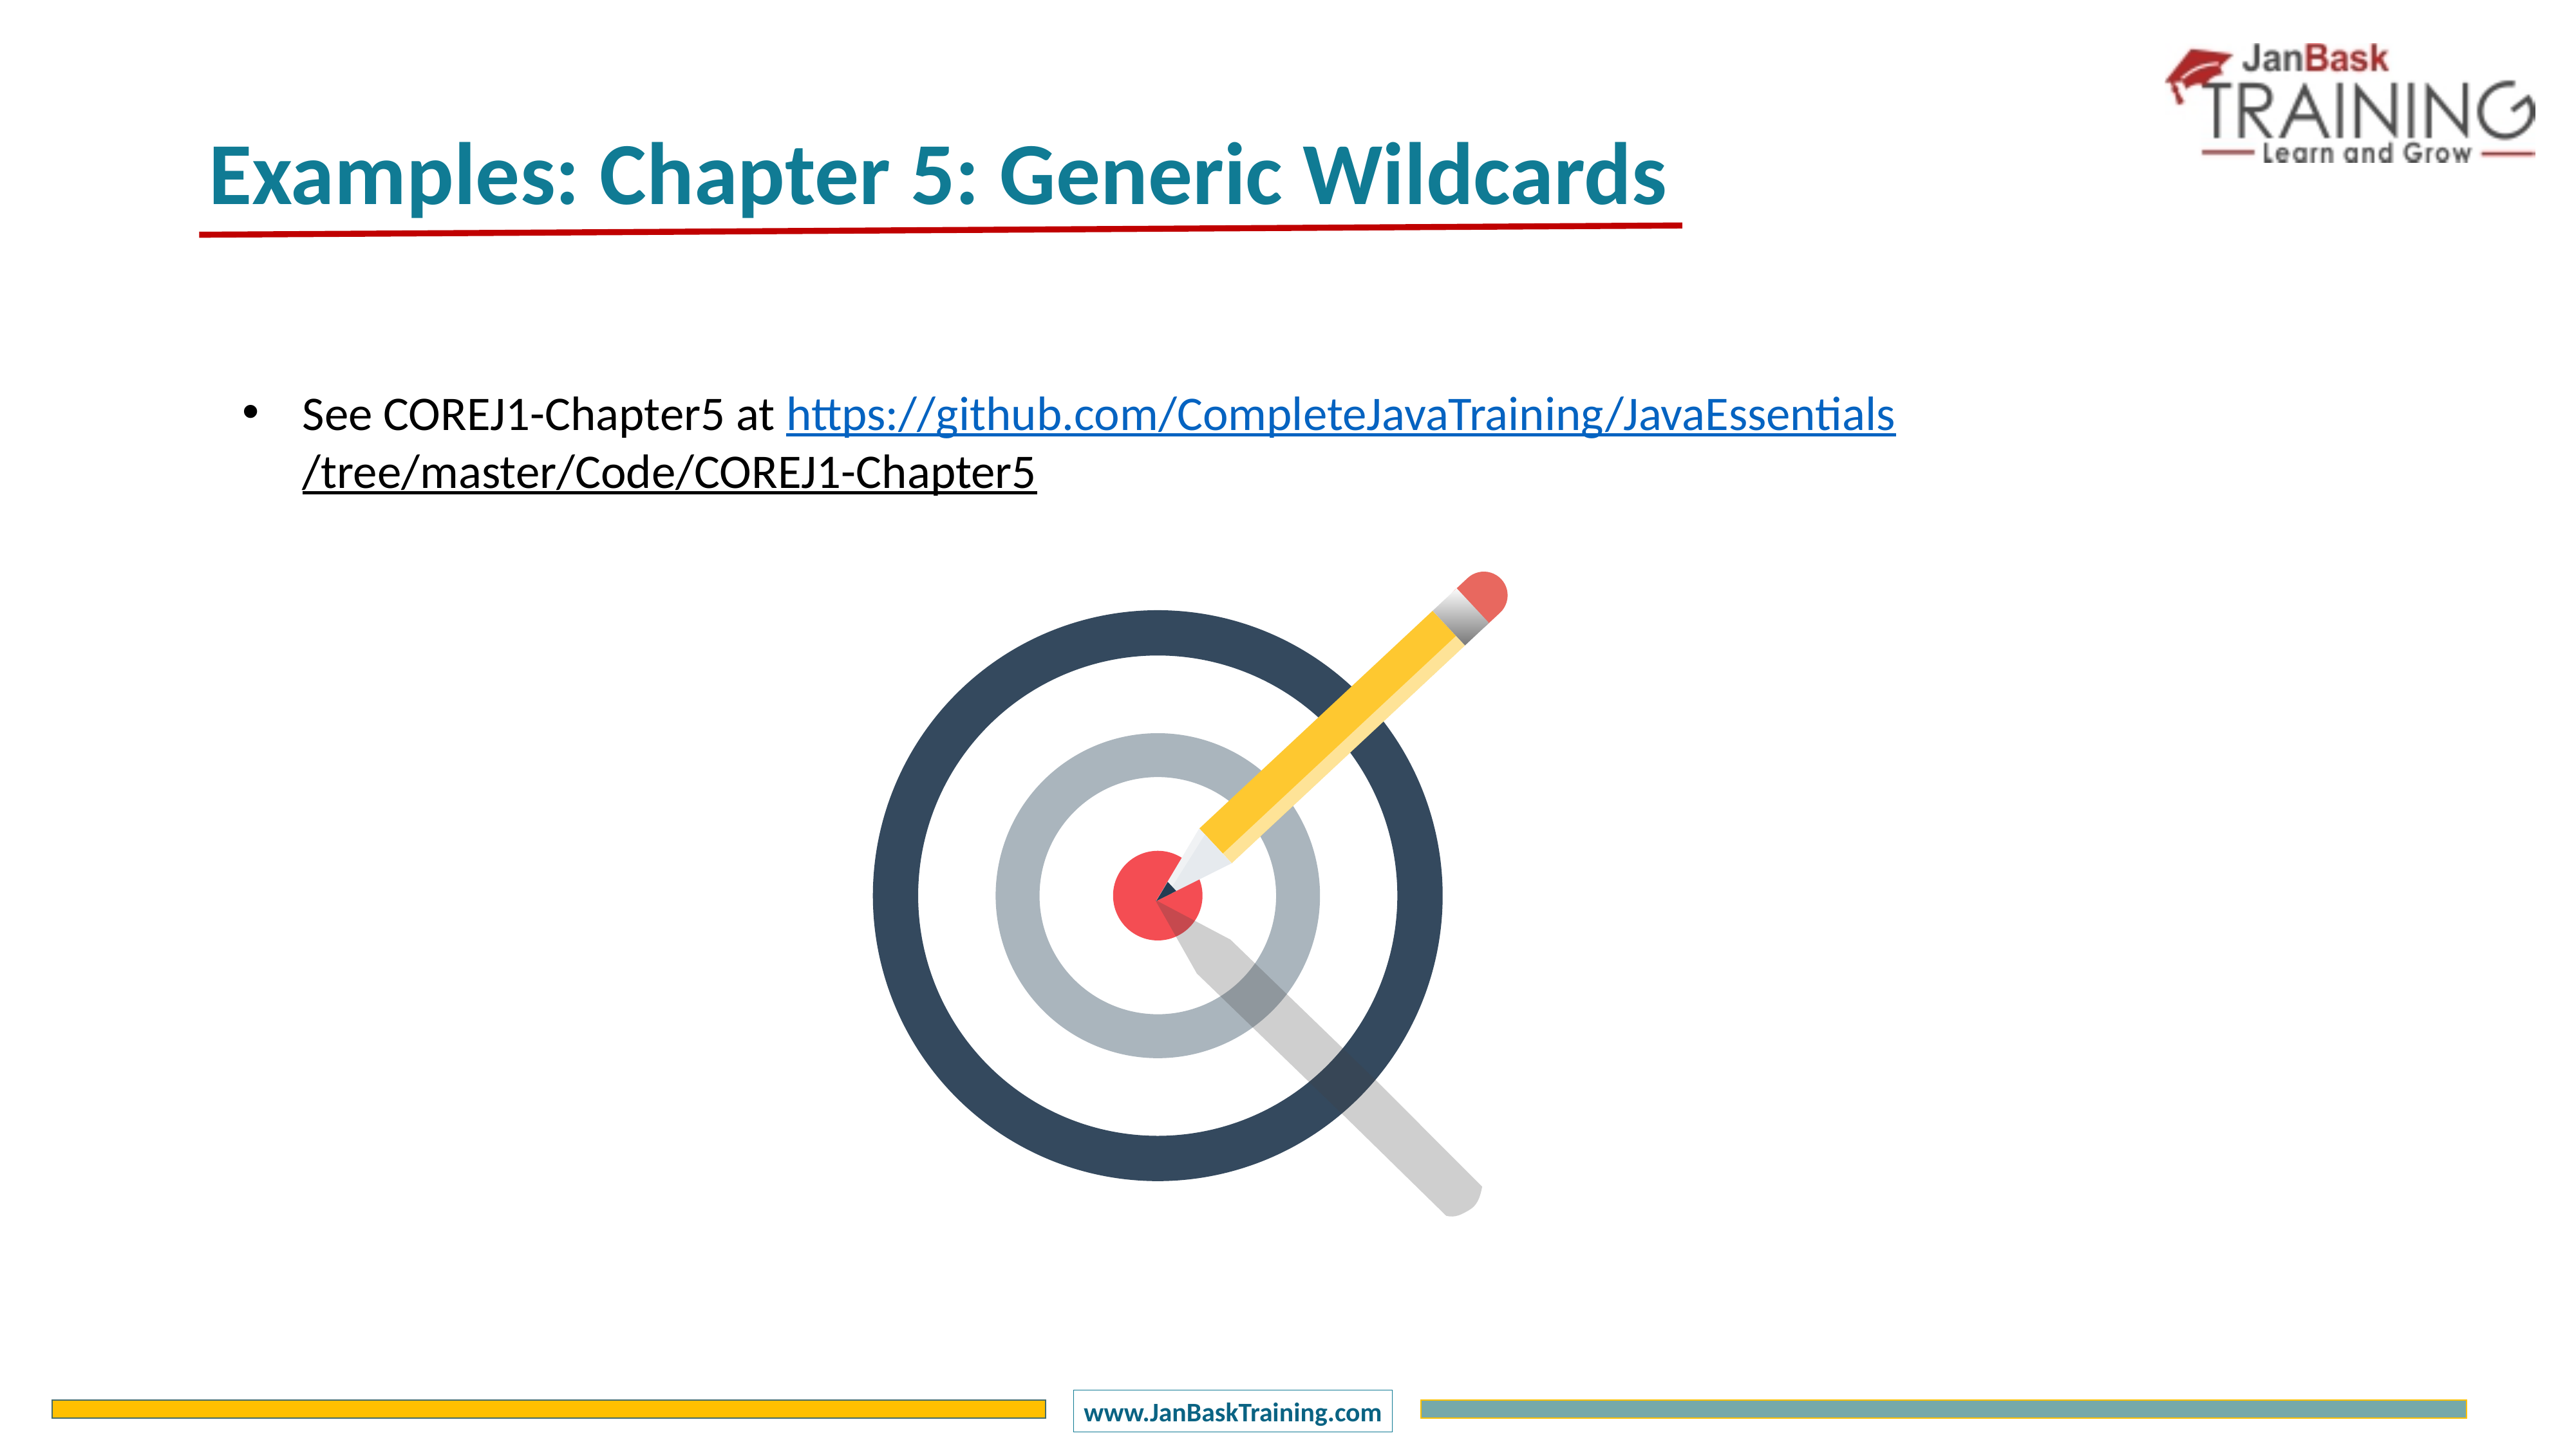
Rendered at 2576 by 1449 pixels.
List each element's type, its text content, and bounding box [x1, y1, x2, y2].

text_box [199, 225, 1682, 235]
text_box Examples: Chapter 5: Generic Wildcards [199, 111, 2111, 302]
picture [2165, 43, 2535, 163]
text_box See COREJ1-Chapter5 at https://github.com/CompleteJavaTraining/JavaEssentials/tree/master/Code/COREJ1-Chapter5 [232, 377, 2205, 503]
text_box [872, 610, 1565, 1217]
